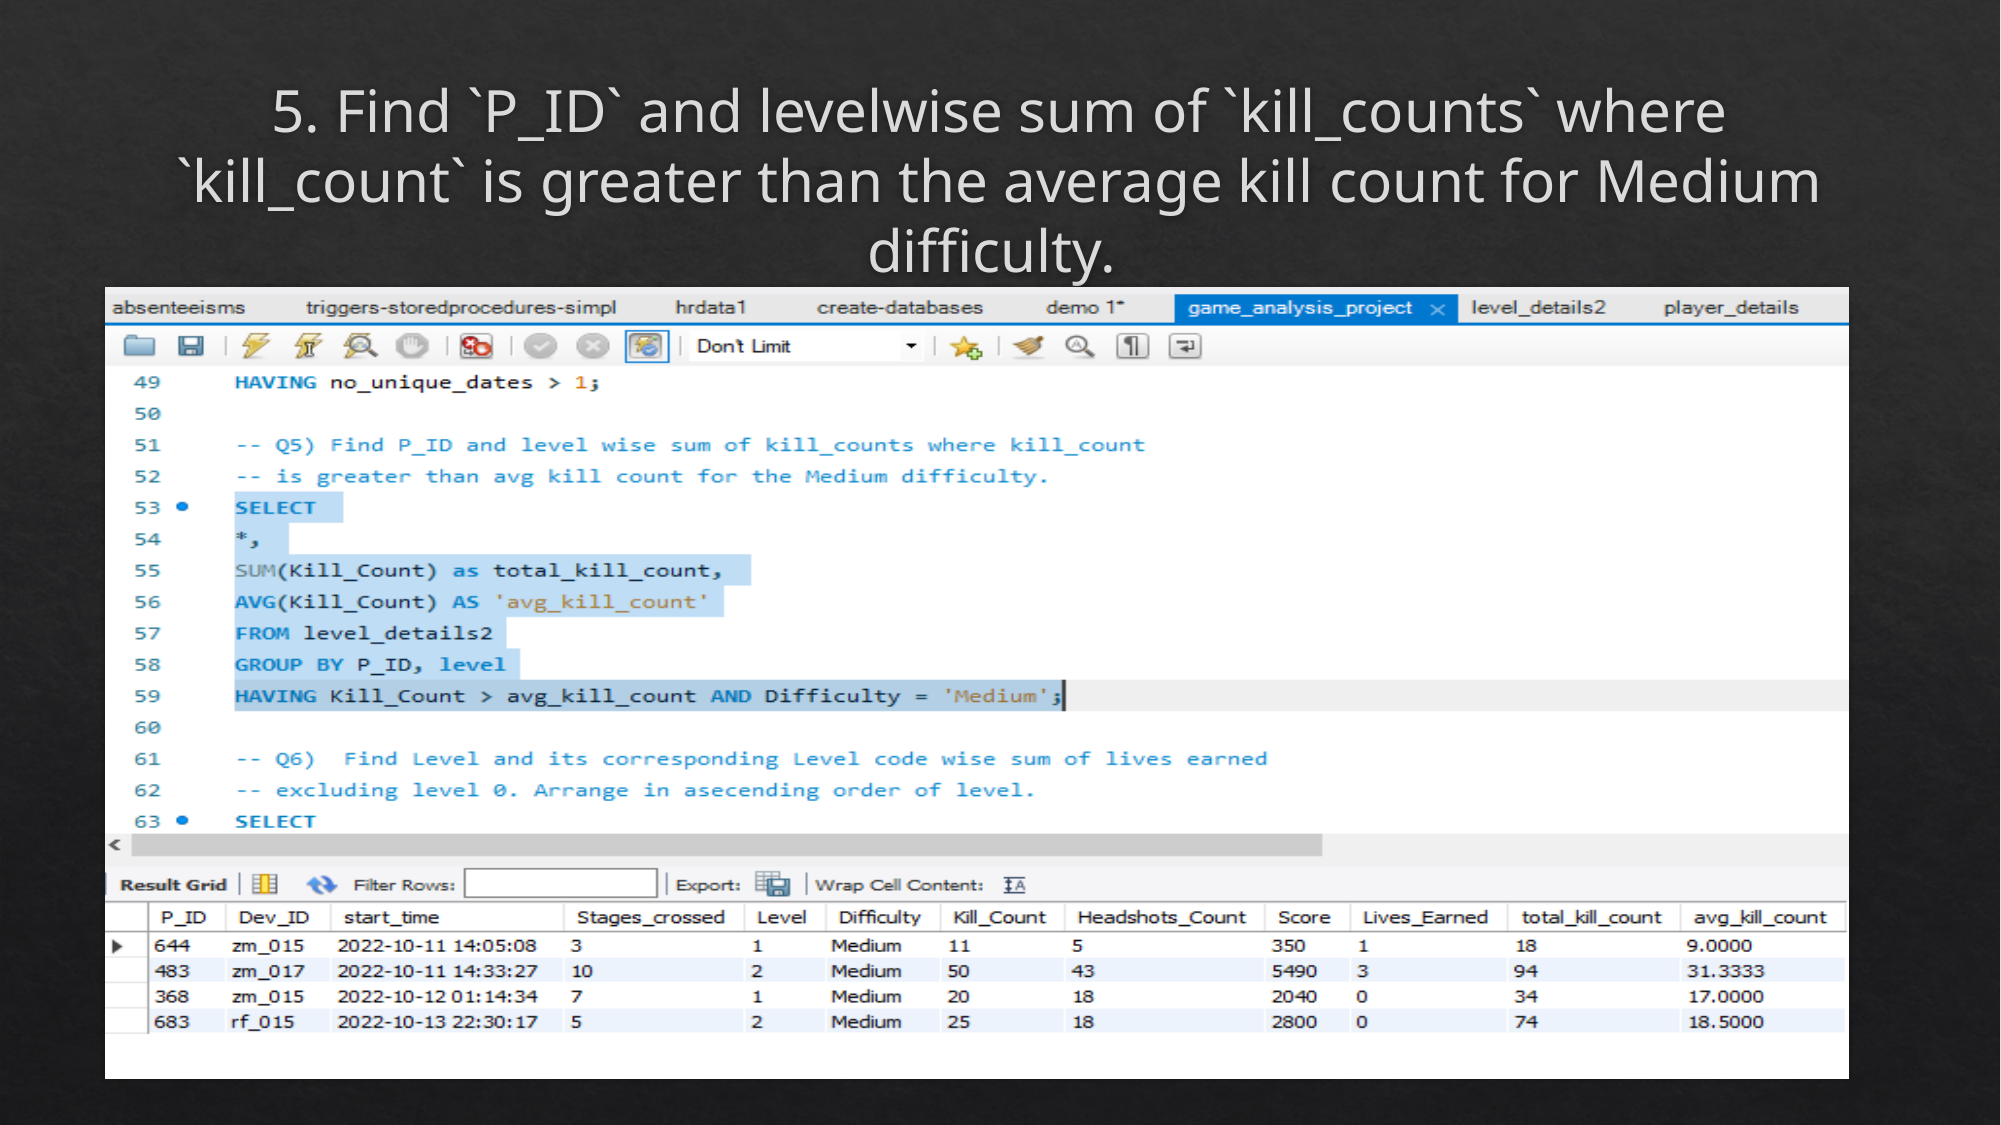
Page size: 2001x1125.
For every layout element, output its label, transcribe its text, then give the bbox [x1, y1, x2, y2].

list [105, 286, 1849, 1079]
title 5. Find `P_ID` and levelwise sum of `kill_counts` where `kill_count` is greater than the average kill count for Medium difficulty. [149, 99, 1849, 260]
